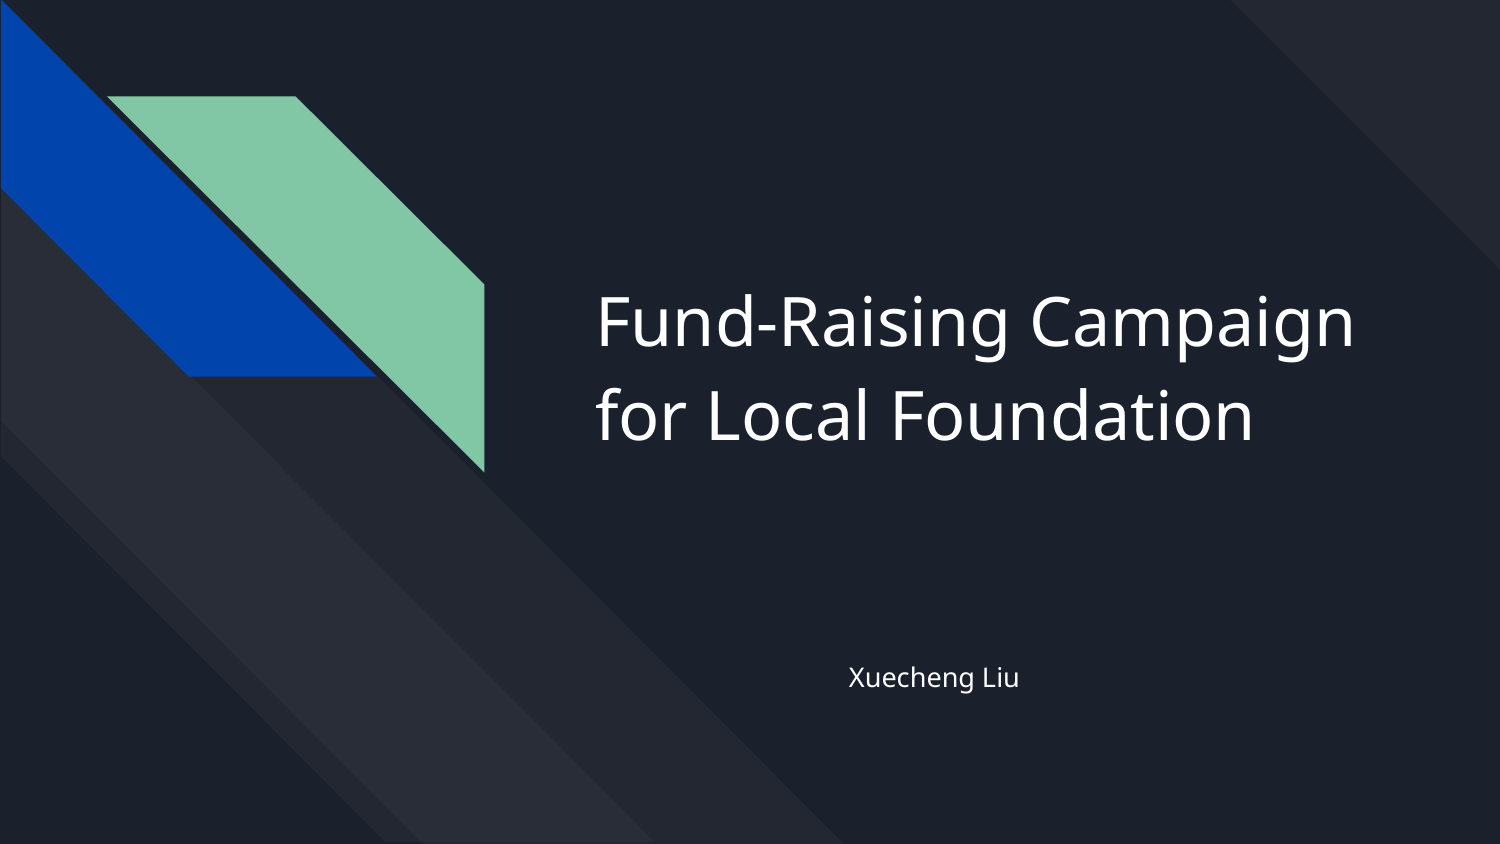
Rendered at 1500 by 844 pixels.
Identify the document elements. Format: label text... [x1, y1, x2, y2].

subtitle Xuecheng Liu [833, 643, 1404, 727]
title Fund-Raising Campaign for Local Foundation [580, 258, 1404, 518]
